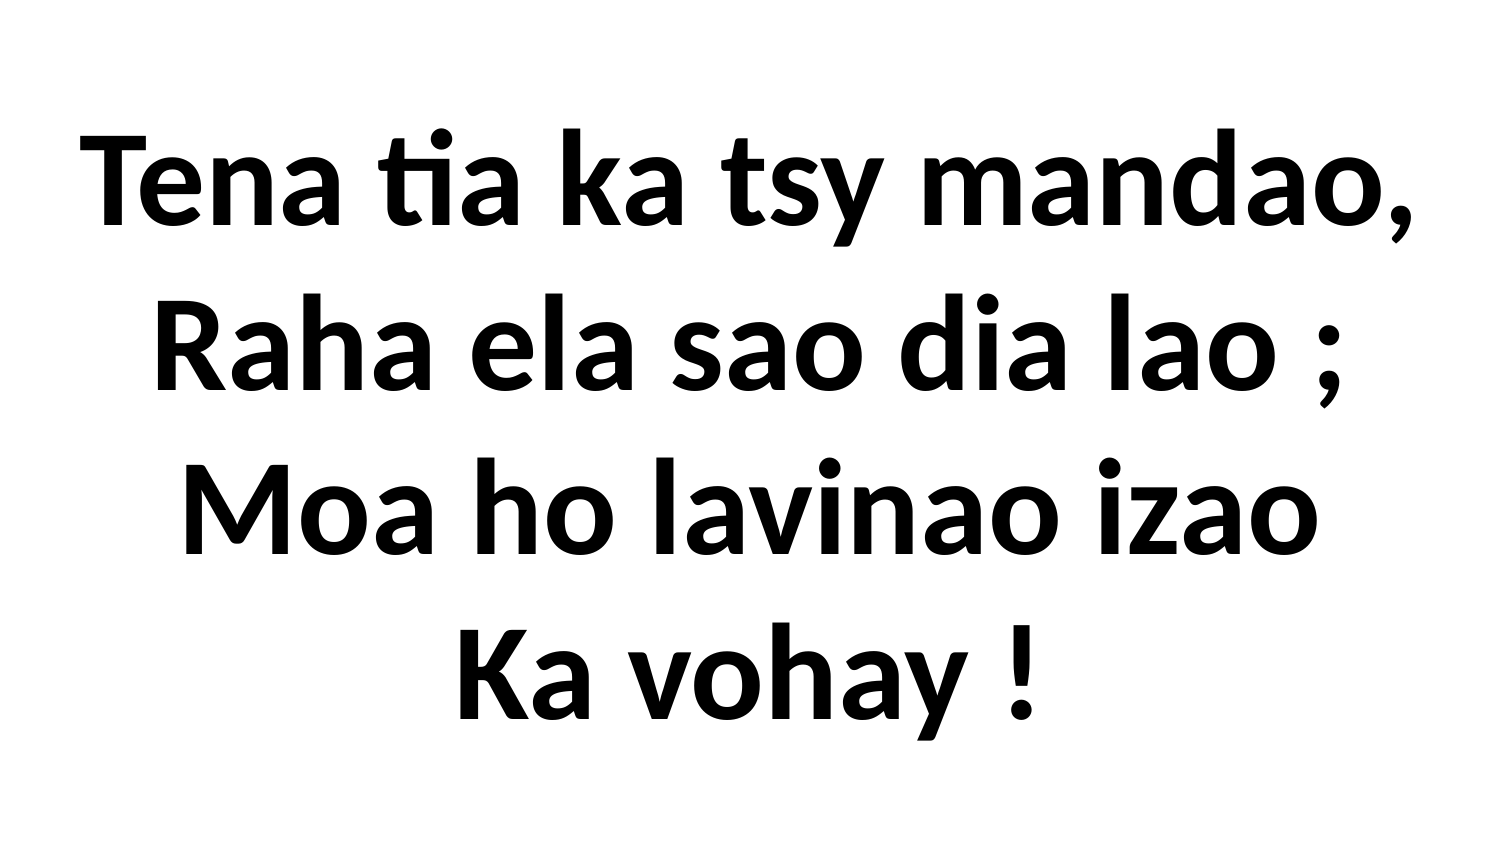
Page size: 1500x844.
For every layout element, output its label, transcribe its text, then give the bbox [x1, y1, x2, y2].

title Tena tia ka tsy mandao, Raha ela sao dia lao ; Moa ho lavinao izao Ka vohay ! [0, 76, 1500, 759]
